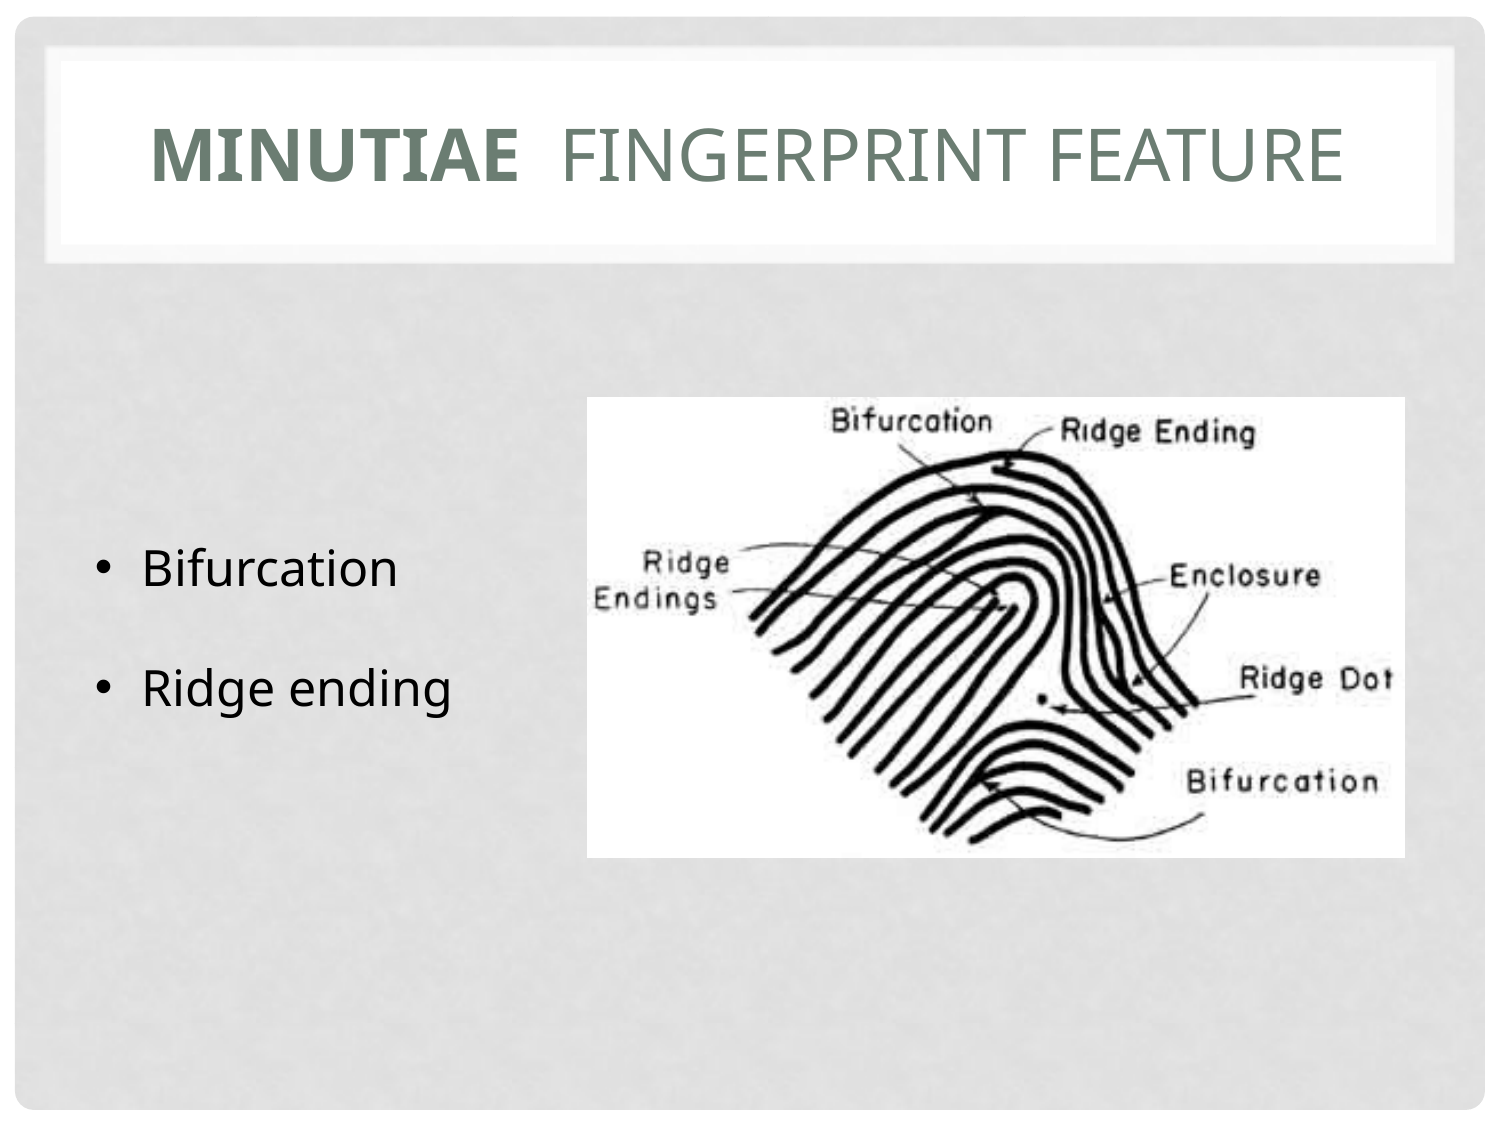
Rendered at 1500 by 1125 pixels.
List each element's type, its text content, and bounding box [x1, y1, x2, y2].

text_box Bifurcation Ridge ending [79, 528, 587, 724]
title Minutiae fingerprint feature [69, 66, 1425, 238]
picture [587, 396, 1405, 859]
